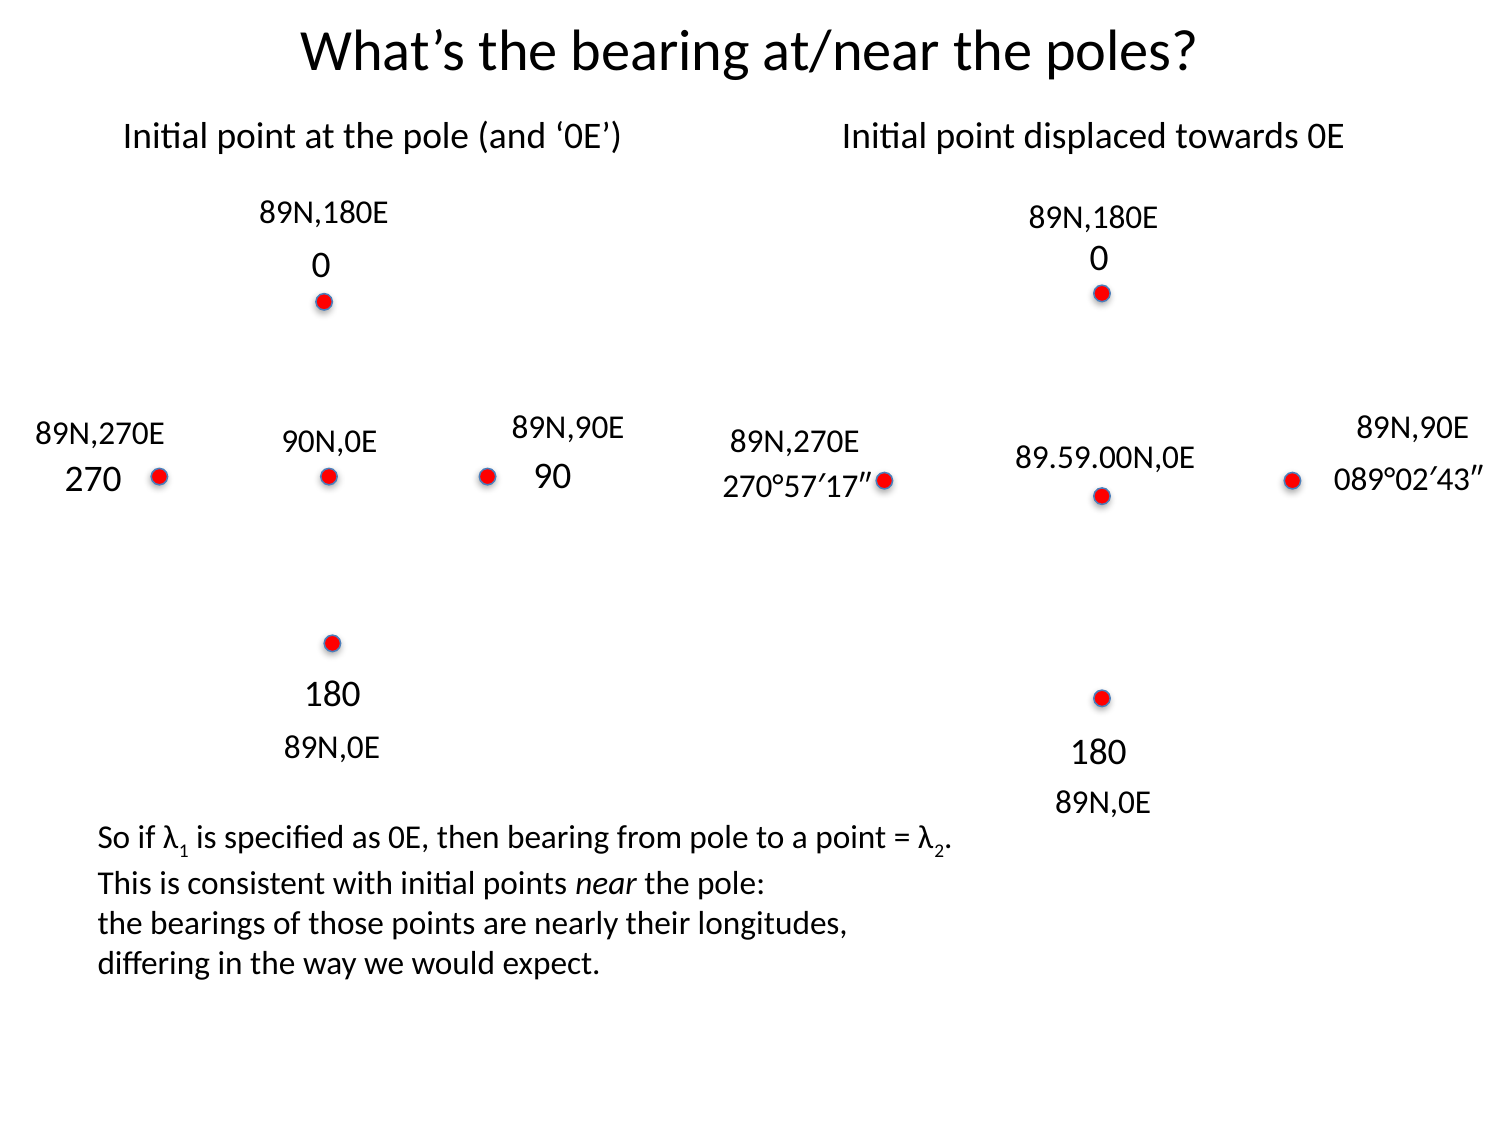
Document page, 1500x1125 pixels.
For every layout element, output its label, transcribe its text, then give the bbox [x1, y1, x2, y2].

text_box [478, 467, 497, 486]
text_box [315, 293, 334, 311]
text_box 89N,90E [496, 398, 640, 453]
title What’s the bearing at/near the poles? [75, 2, 1425, 92]
text_box 089°02′43″ [1319, 449, 1499, 505]
text_box 89N,180E [244, 182, 404, 238]
text_box [887, 472, 894, 490]
text_box [319, 467, 338, 486]
text_box [1093, 487, 1111, 506]
text_box [1093, 689, 1111, 708]
text_box 0 [296, 232, 346, 293]
text_box 0 [1074, 226, 1124, 286]
text_box 89N,270E [715, 412, 875, 456]
text_box Initial point displaced towards 0E [827, 103, 1361, 164]
text_box 90N,0E [266, 412, 393, 467]
text_box 180 [288, 661, 376, 722]
text_box 270°57′17″ [707, 456, 887, 512]
text_box 90 [518, 443, 587, 504]
text_box 89N,0E [1040, 772, 1167, 828]
text_box So if λ1 is specified as 0E, then bearing from pole to a point = λ2. This is consistent with initial points near the pole: the bearings of those points are nearly their longitudes, differing in the way we would expect. [82, 808, 968, 989]
text_box [323, 634, 342, 653]
text_box 270 [49, 446, 137, 506]
text_box 89N,0E [269, 717, 396, 773]
text_box 89.59.00N,0E [1000, 427, 1211, 483]
text_box [1093, 286, 1111, 303]
text_box 180 [1055, 719, 1142, 780]
text_box 89N,90E [1341, 398, 1485, 453]
text_box 89N,180E [1013, 187, 1174, 243]
text_box Initial point at the pole (and ‘0E’) [108, 103, 638, 164]
text_box 89N,270E [20, 403, 180, 459]
text_box [1283, 471, 1302, 490]
text_box [150, 467, 169, 486]
